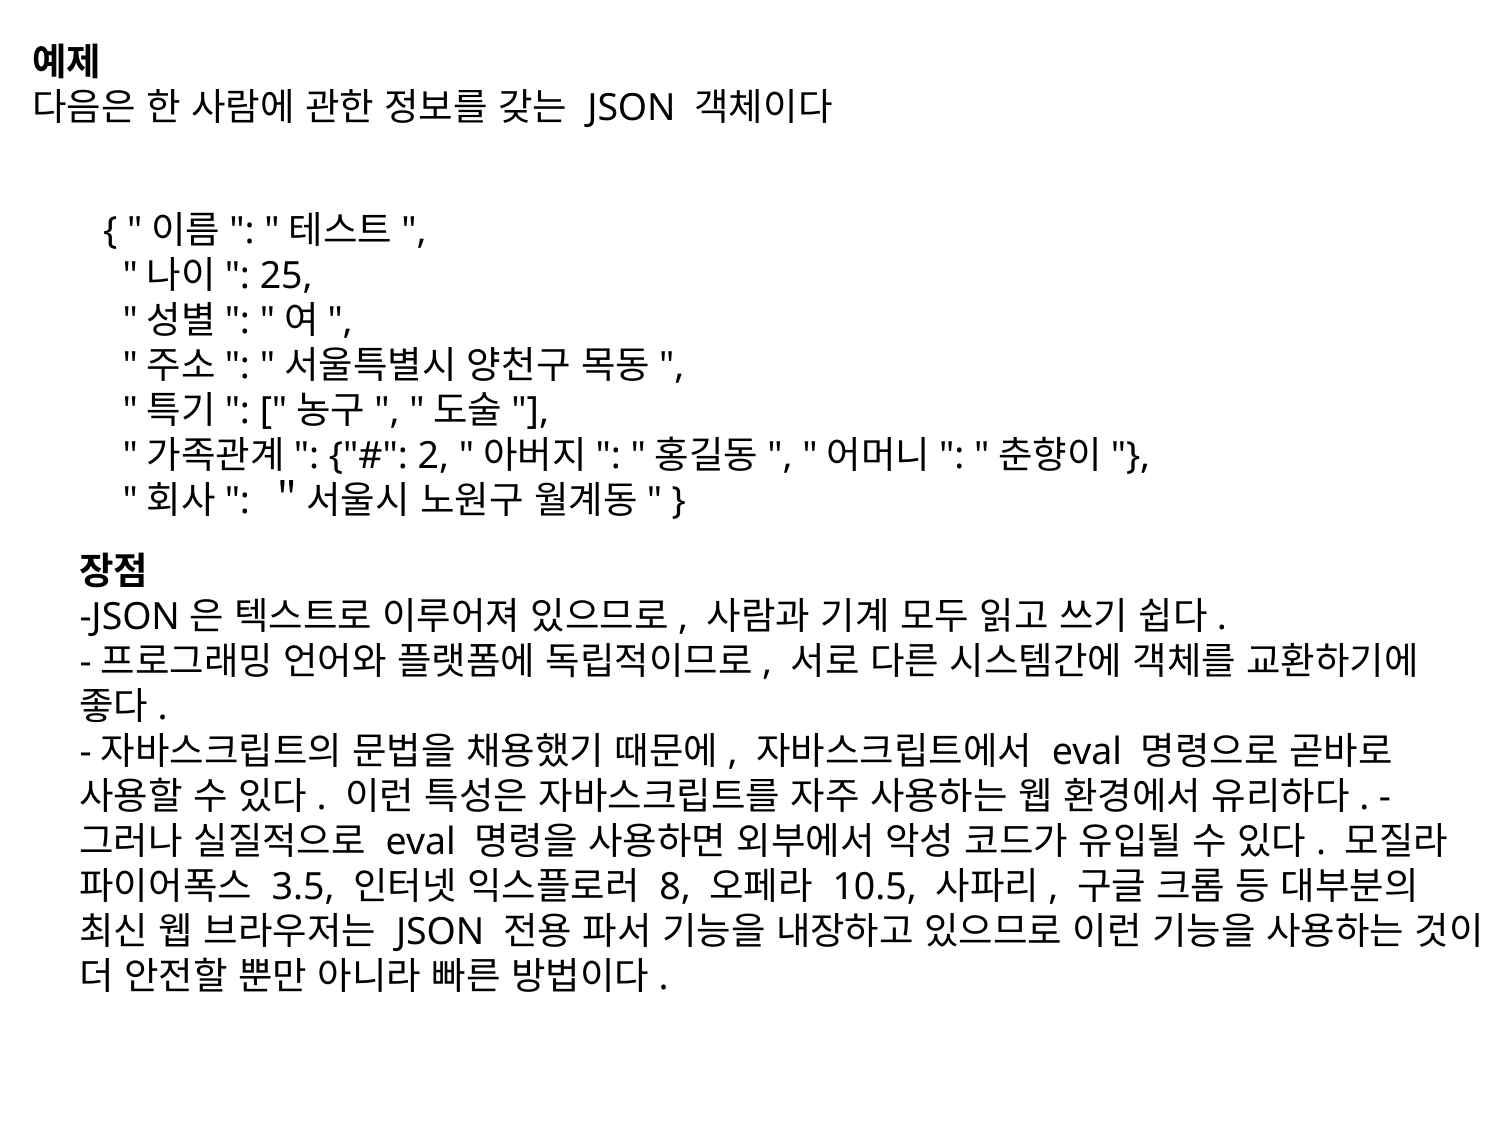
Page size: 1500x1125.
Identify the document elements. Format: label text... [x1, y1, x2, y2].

text_box { "이름": "테스트", "나이": 25, "성별": "여", "주소": "서울특별시 양천구 목동", "특기": ["농구", "도술"], "가족관계": {"#": 2, "아버지": "홍길동", "어머니": "춘향이"}, "회사": ＂서울시 노원구 월계동" } [88, 198, 1412, 529]
text_box 장점 -JSON은 텍스트로 이루어져 있으므로, 사람과 기계 모두 읽고 쓰기 쉽다. -프로그래밍 언어와 플랫폼에 독립적이므로, 서로 다른 시스템간에 객체를 교환하기에 좋다. -자바스크립트의 문법을 채용했기 때문에, 자바스크립트에서 eval 명령으로 곧바로 사용할 수 있다. 이런 특성은 자바스크립트를 자주 사용하는 웹 환경에서 유리하다. -그러나 실질적으로 eval 명령을 사용하면 외부에서 악성 코드가 유입될 수 있다. 모질라 파이어폭스 3.5, 인터넷 익스플로러 8, 오페라 10.5, 사파리, 구글 크롬 등 대부분의 최신 웹 브라우저는 JSON 전용 파서 기능을 내장하고 있으므로 이런 기능을 사용하는 것이 더 안전할 뿐만 아니라 빠른 방법이다. [64, 539, 1500, 1005]
text_box 예제 다음은 한 사람에 관한 정보를 갖는 JSON 객체이다 [17, 30, 1294, 136]
